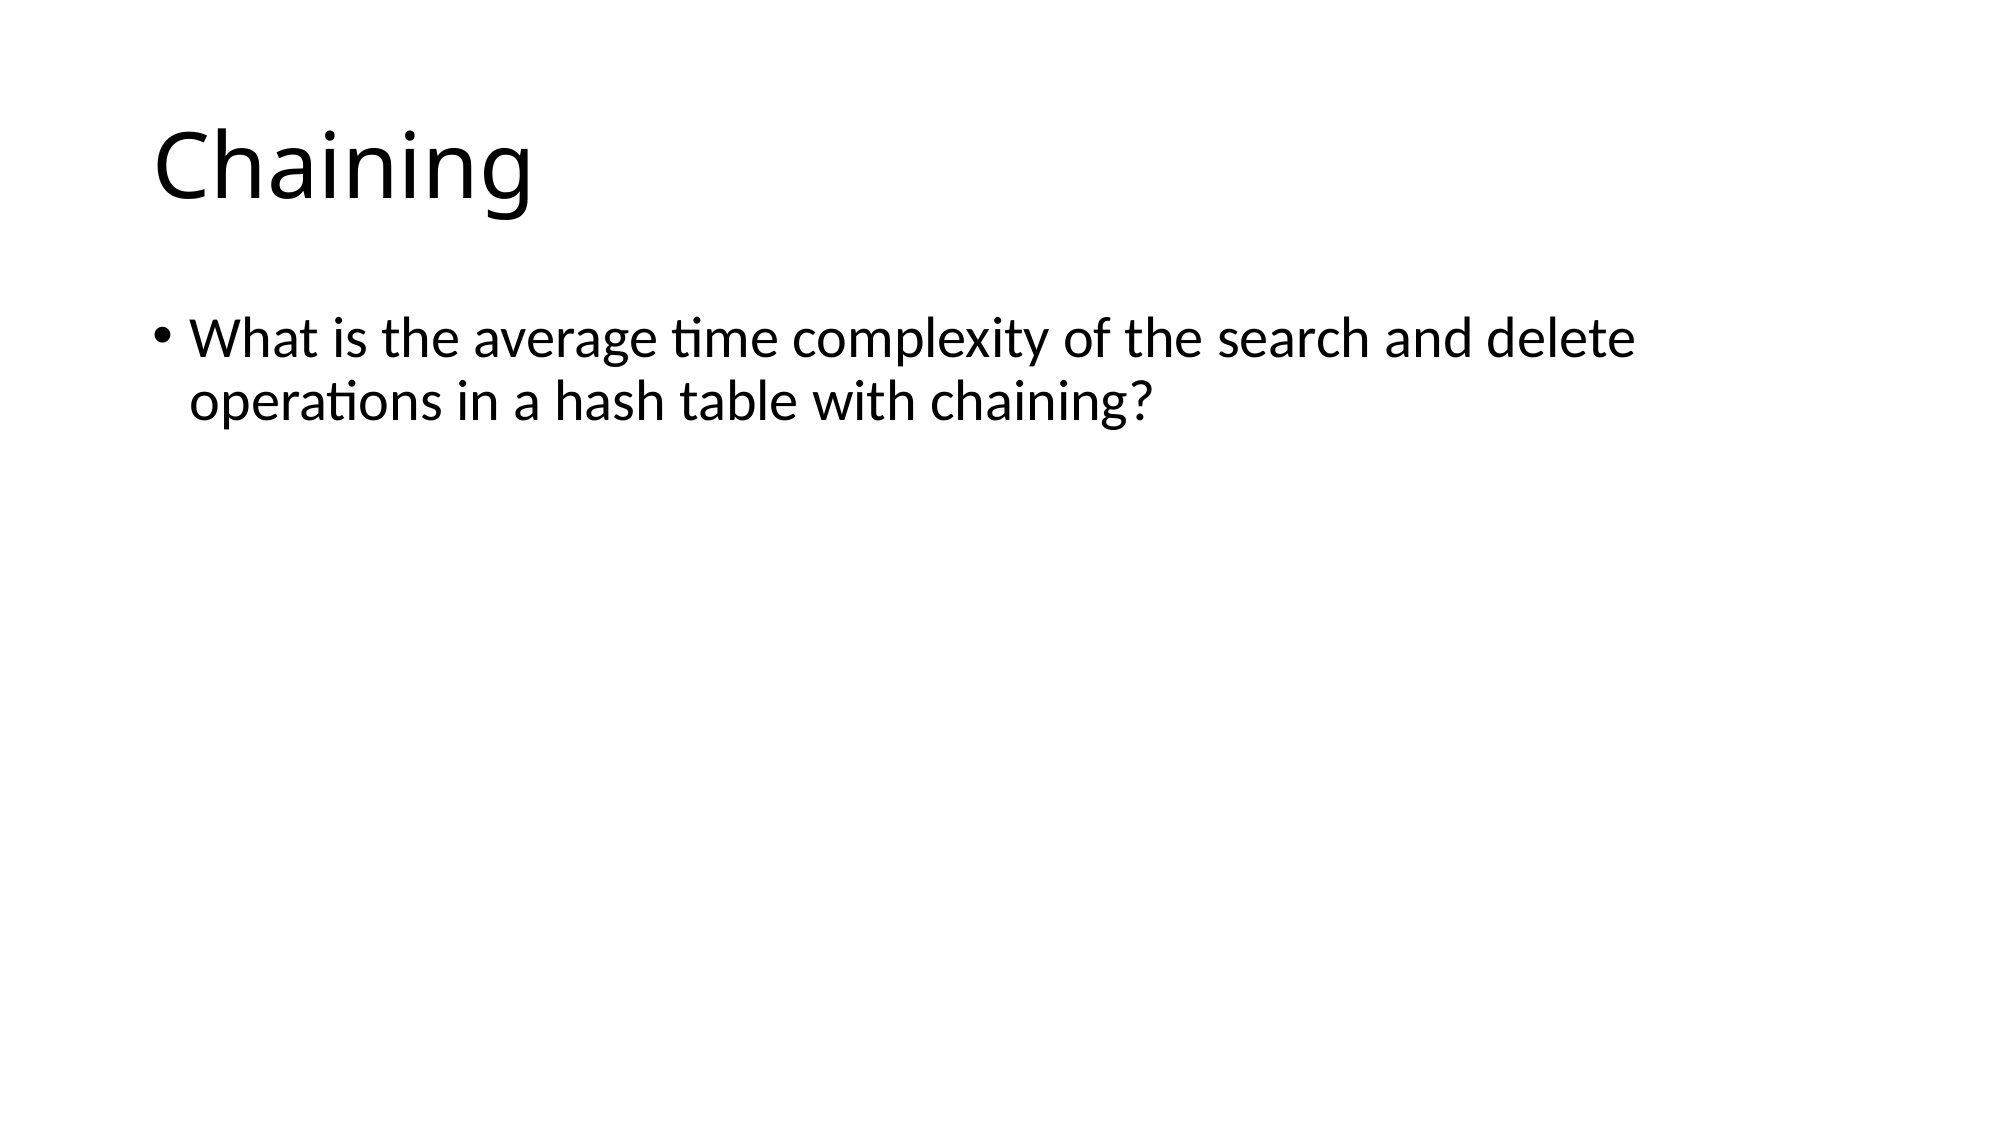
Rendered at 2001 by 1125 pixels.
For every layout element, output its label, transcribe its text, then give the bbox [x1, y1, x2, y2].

title Chaining [137, 59, 1863, 278]
list What is the average time complexity of the search and delete operations in a hash table with chaining? [137, 299, 1863, 1014]
